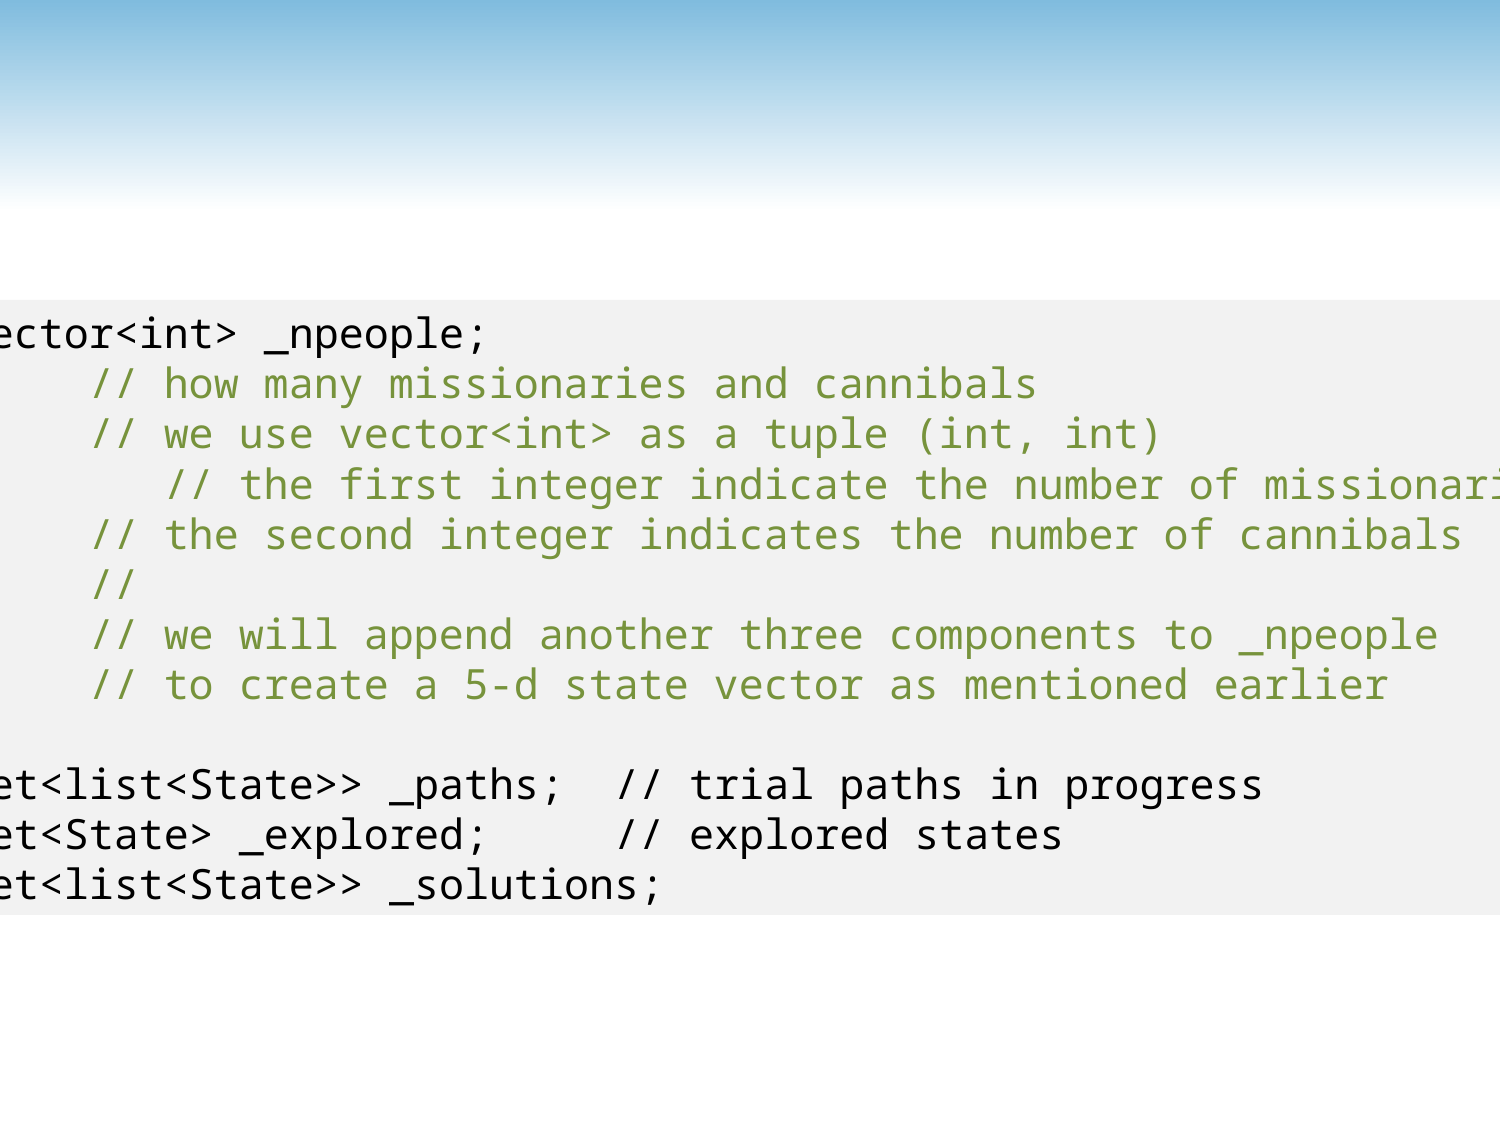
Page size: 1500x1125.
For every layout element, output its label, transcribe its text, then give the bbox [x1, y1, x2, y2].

text_box vector<int> _npeople; // how many missionaries and cannibals // we use vector<int> as a tuple (int, int) // the first integer indicate the number of missionaries // the second integer indicates the number of cannibals // // we will append another three components to _npeople // to create a 5-d state vector as mentioned earlier set<list<State>> _paths; // trial paths in progress set<State> _explored; // explored states set<list<State>> _solutions; [0, 299, 1500, 915]
